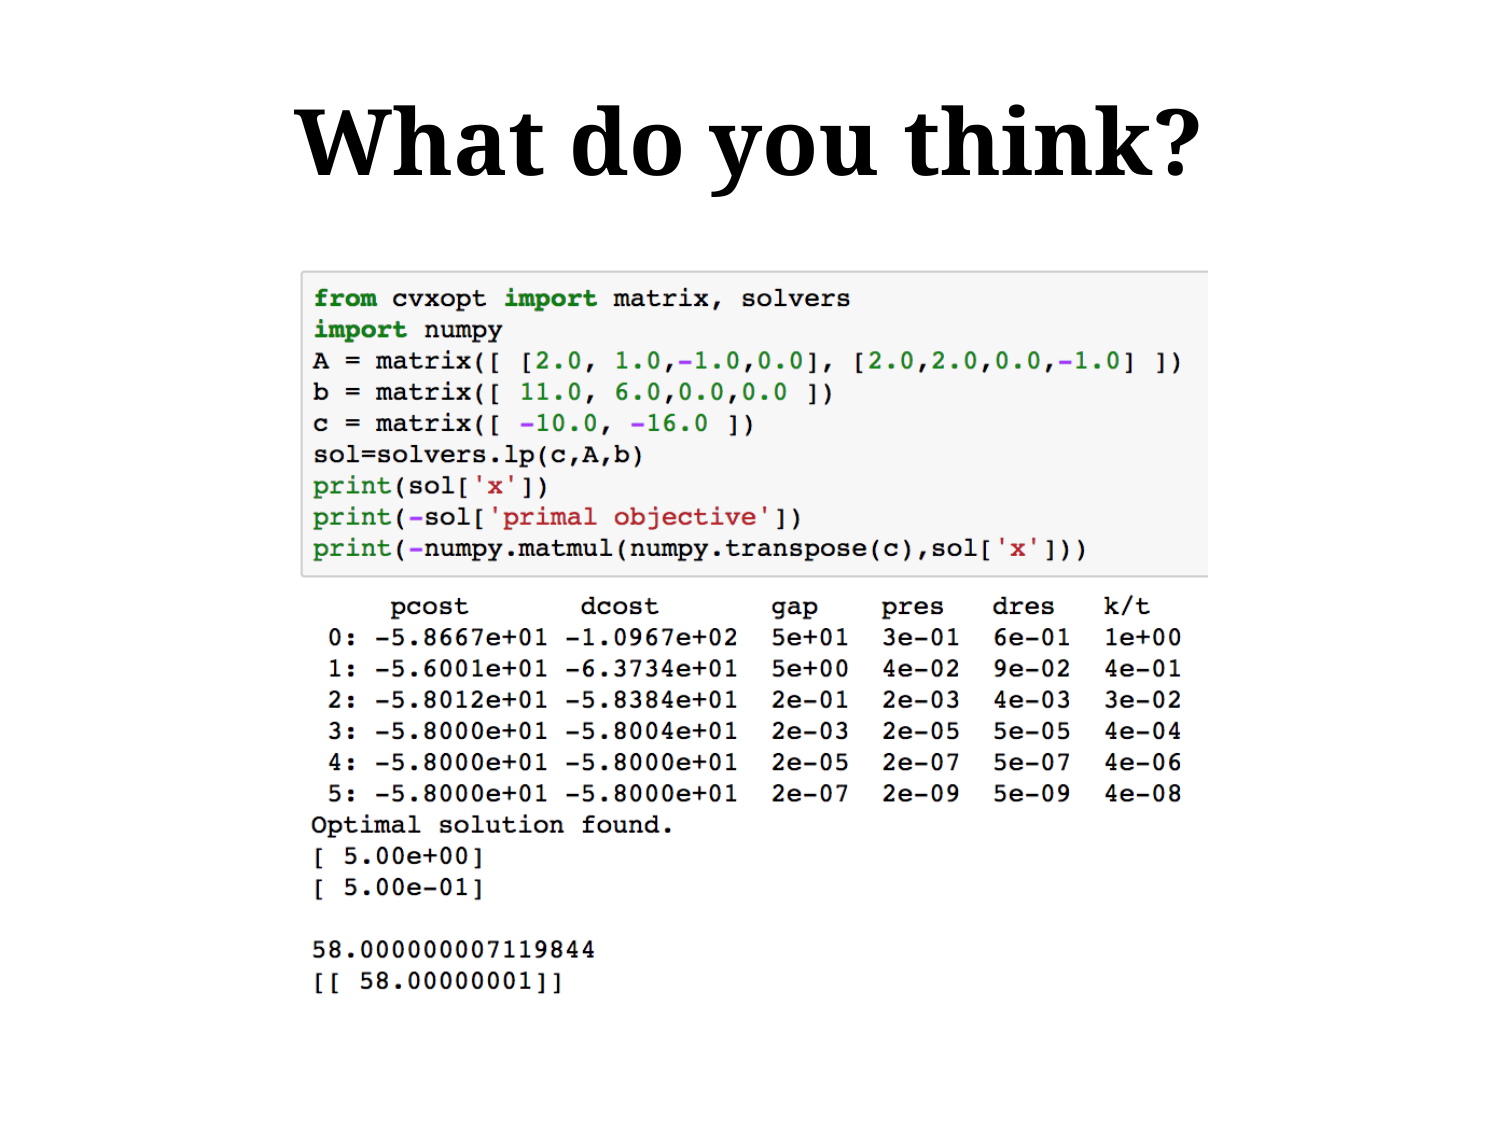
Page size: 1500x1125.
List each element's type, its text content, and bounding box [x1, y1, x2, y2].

title What do you think? [75, 45, 1425, 233]
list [74, 262, 1426, 1006]
